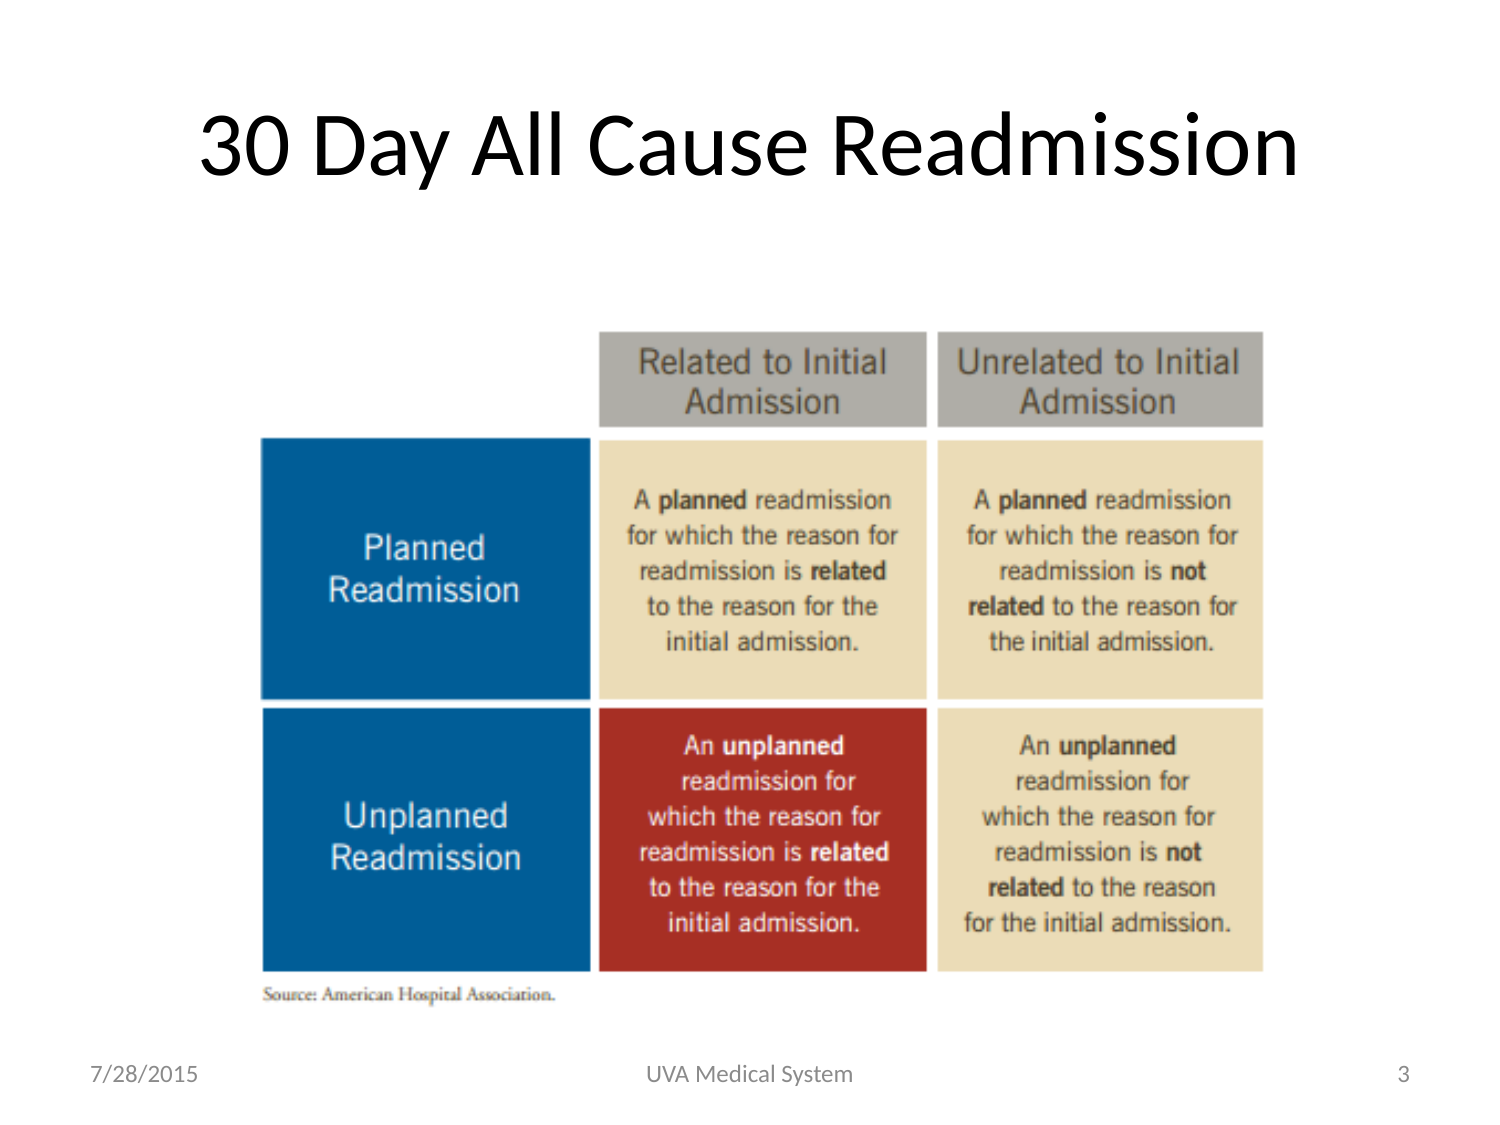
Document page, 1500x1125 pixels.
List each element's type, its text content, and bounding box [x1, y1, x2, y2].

picture [237, 316, 1299, 1023]
title 30 Day All Cause Readmission [75, 45, 1425, 233]
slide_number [75, 1042, 425, 1103]
slide_number 3 [1074, 1042, 1425, 1103]
footer UVA Medical System [512, 1042, 988, 1103]
